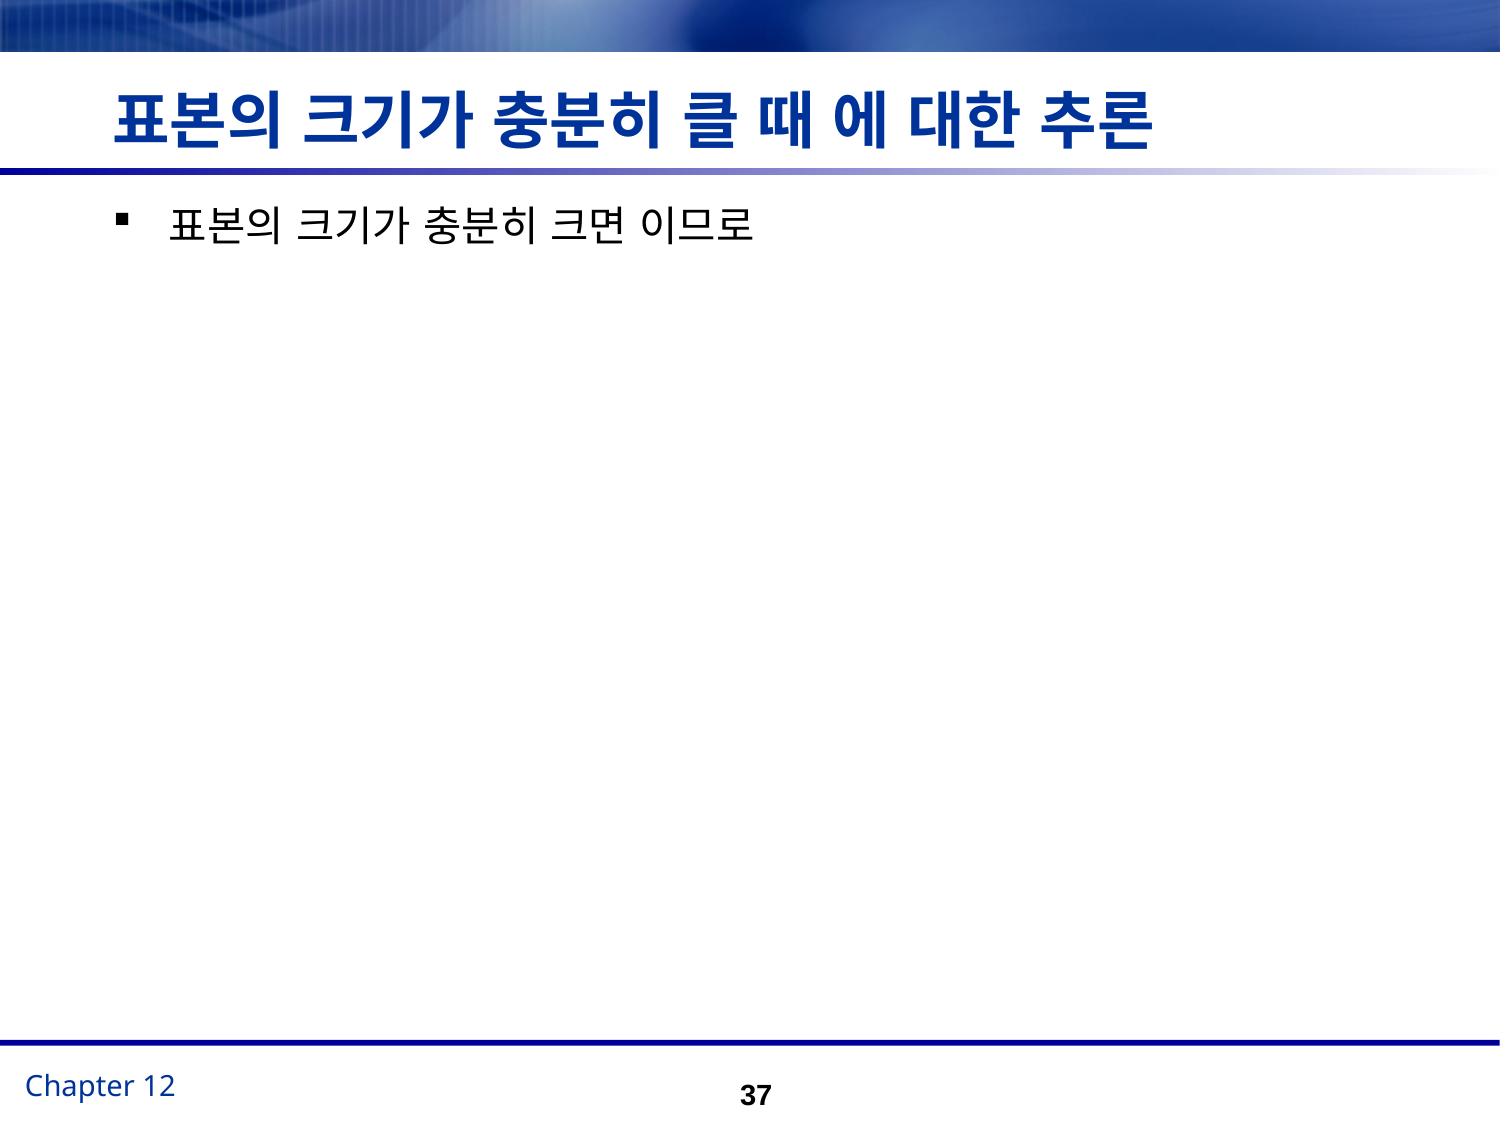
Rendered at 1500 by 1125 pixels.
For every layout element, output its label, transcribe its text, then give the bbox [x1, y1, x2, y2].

slide_number 37 [699, 1062, 788, 1125]
picture [0, 0, 1500, 52]
